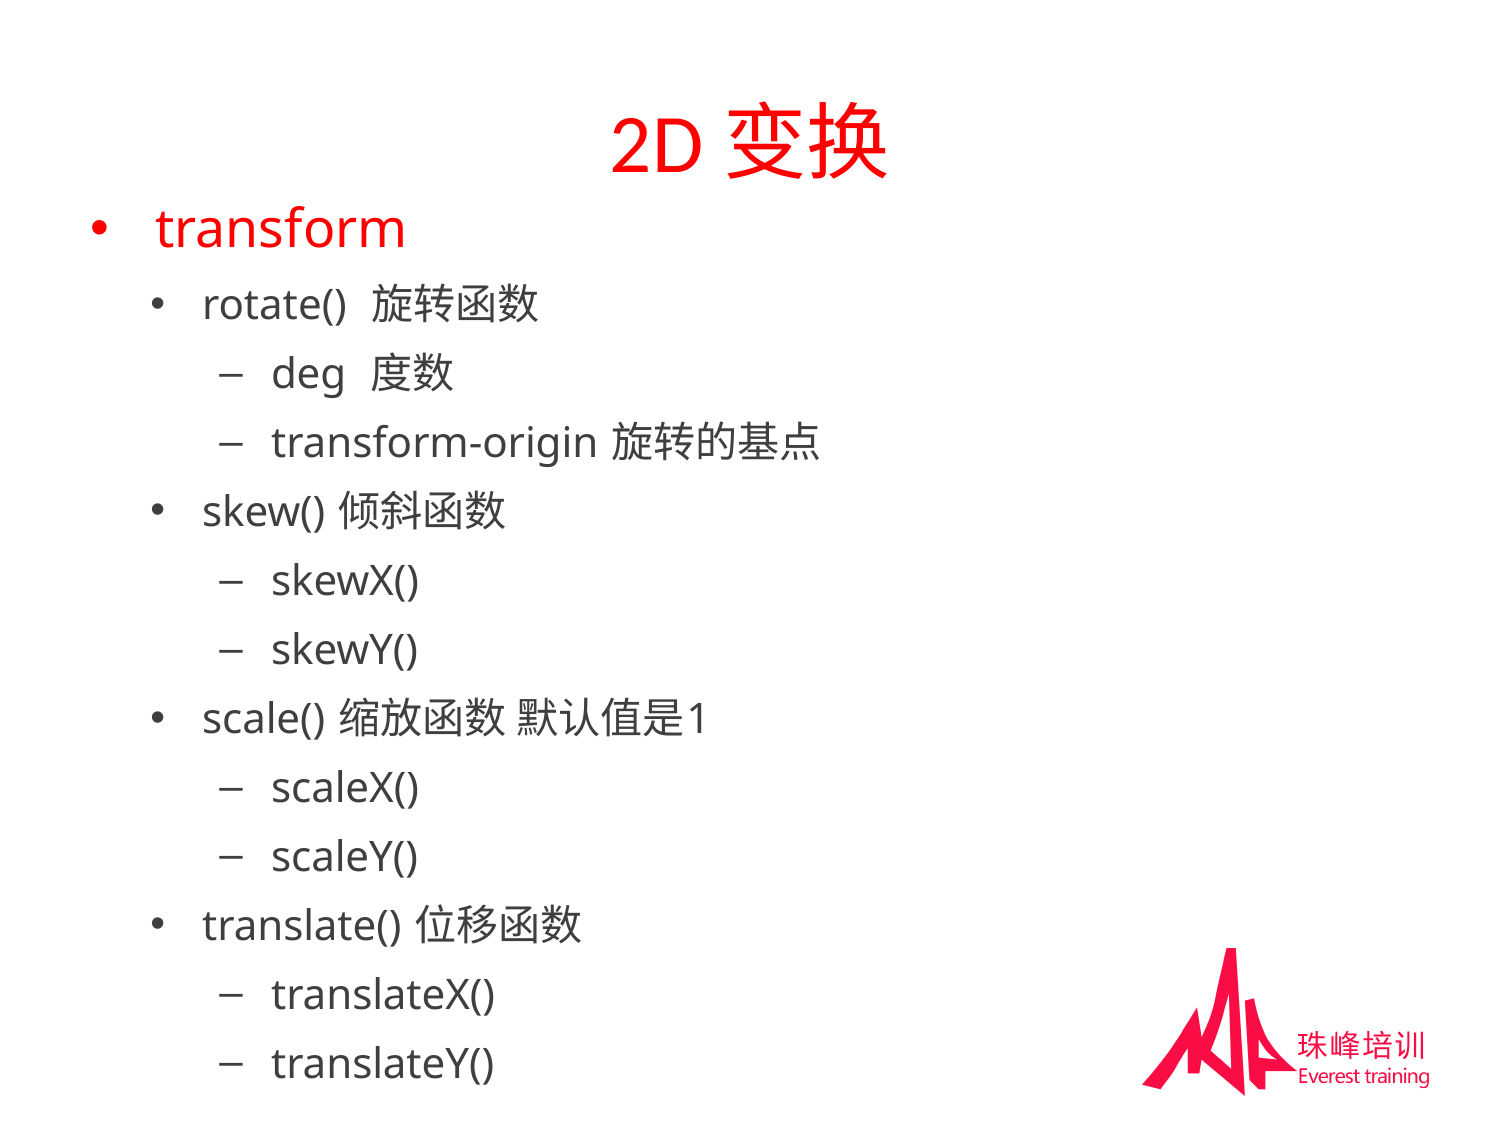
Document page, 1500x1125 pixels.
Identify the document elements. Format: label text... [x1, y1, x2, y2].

list transform rotate() 旋转函数 deg 度数 transform-origin 旋转的基点 skew() 倾斜函数 skewX() skewY() scale() 缩放函数 默认值是1 scaleX() scaleY() translate() 位移函数 translateX() translateY() [75, 193, 1454, 1125]
title 2D变换 [75, 45, 1425, 193]
picture [1142, 948, 1429, 1097]
